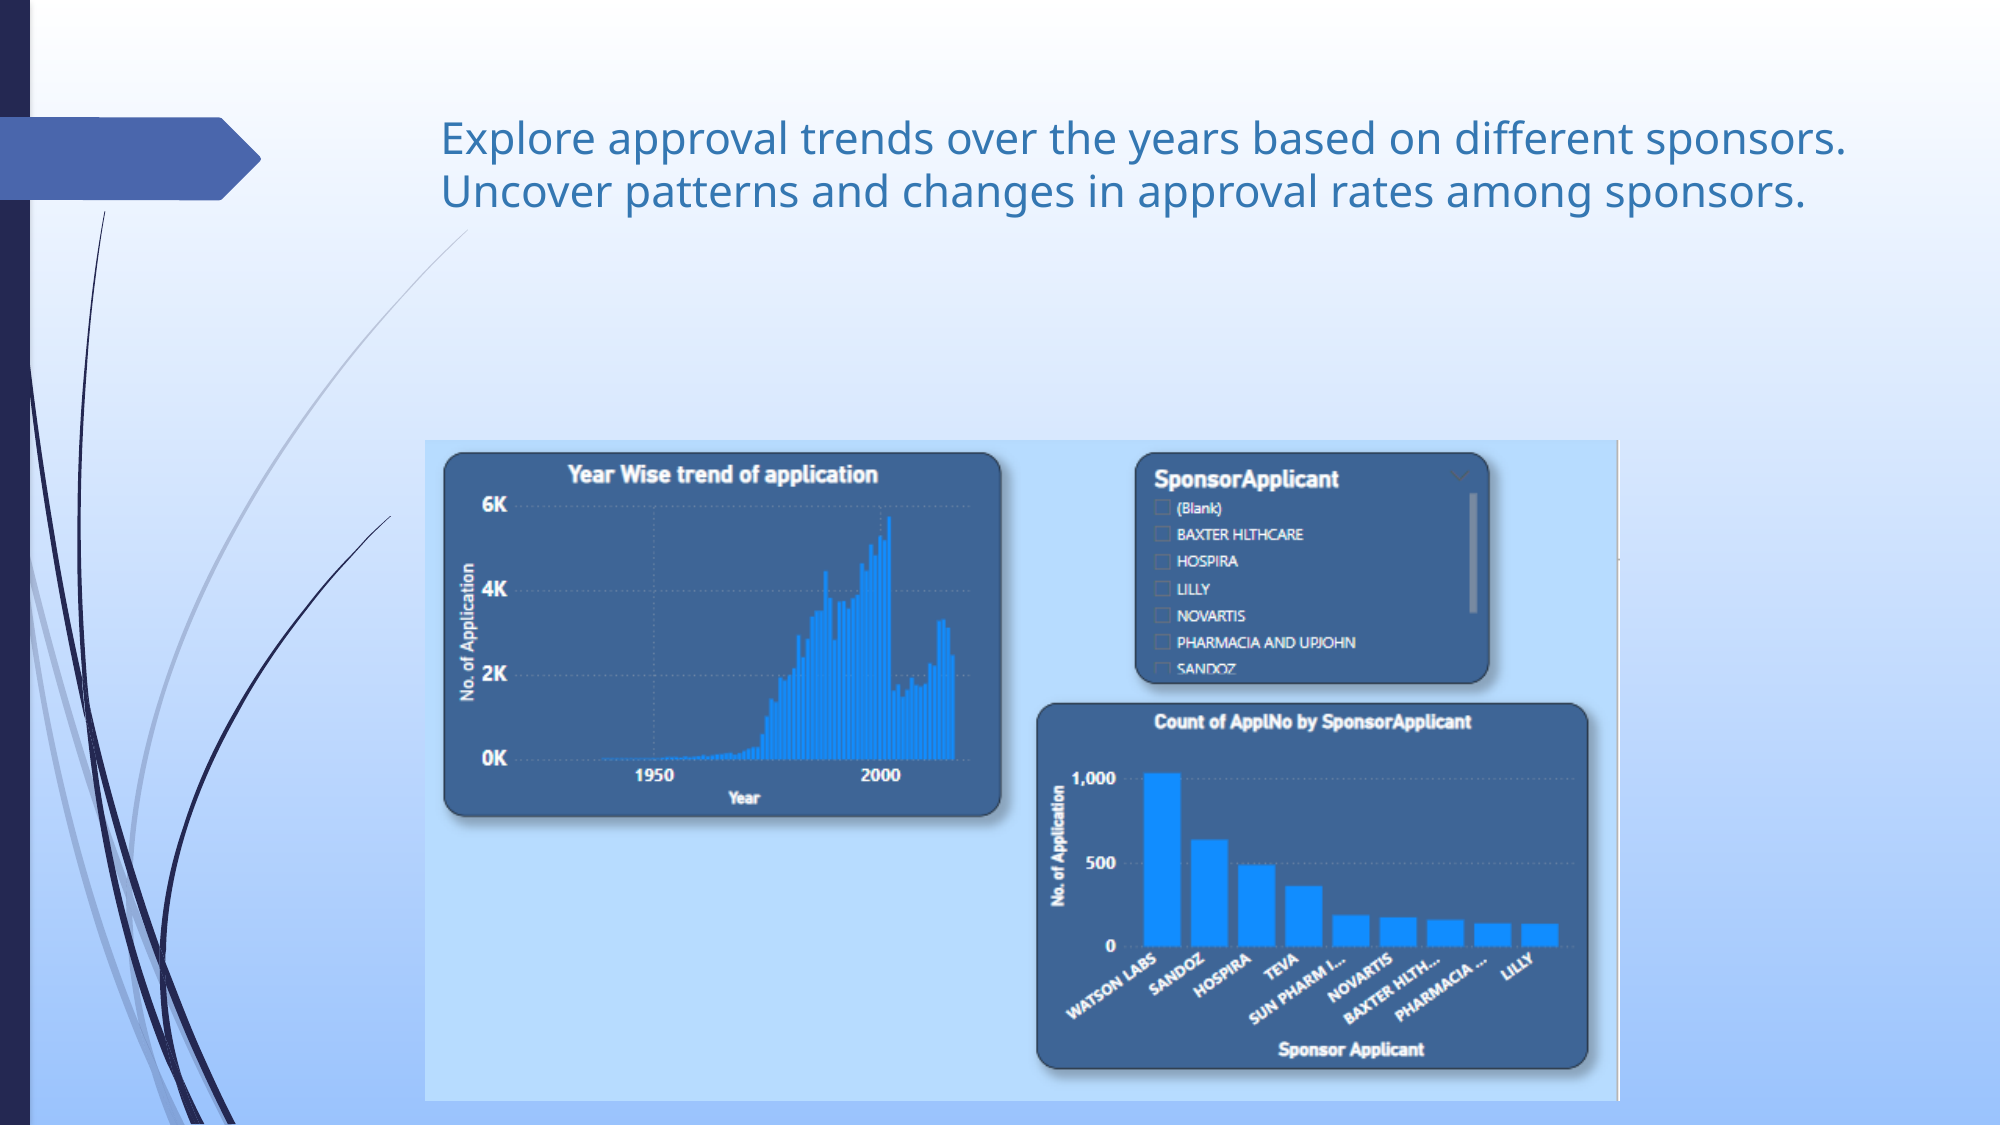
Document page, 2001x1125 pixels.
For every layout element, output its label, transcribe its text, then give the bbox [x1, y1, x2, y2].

title Explore approval trends over the years based on different sponsors. Uncover patterns and changes in approval rates among sponsors. [425, 102, 1888, 313]
picture [425, 440, 1620, 1101]
